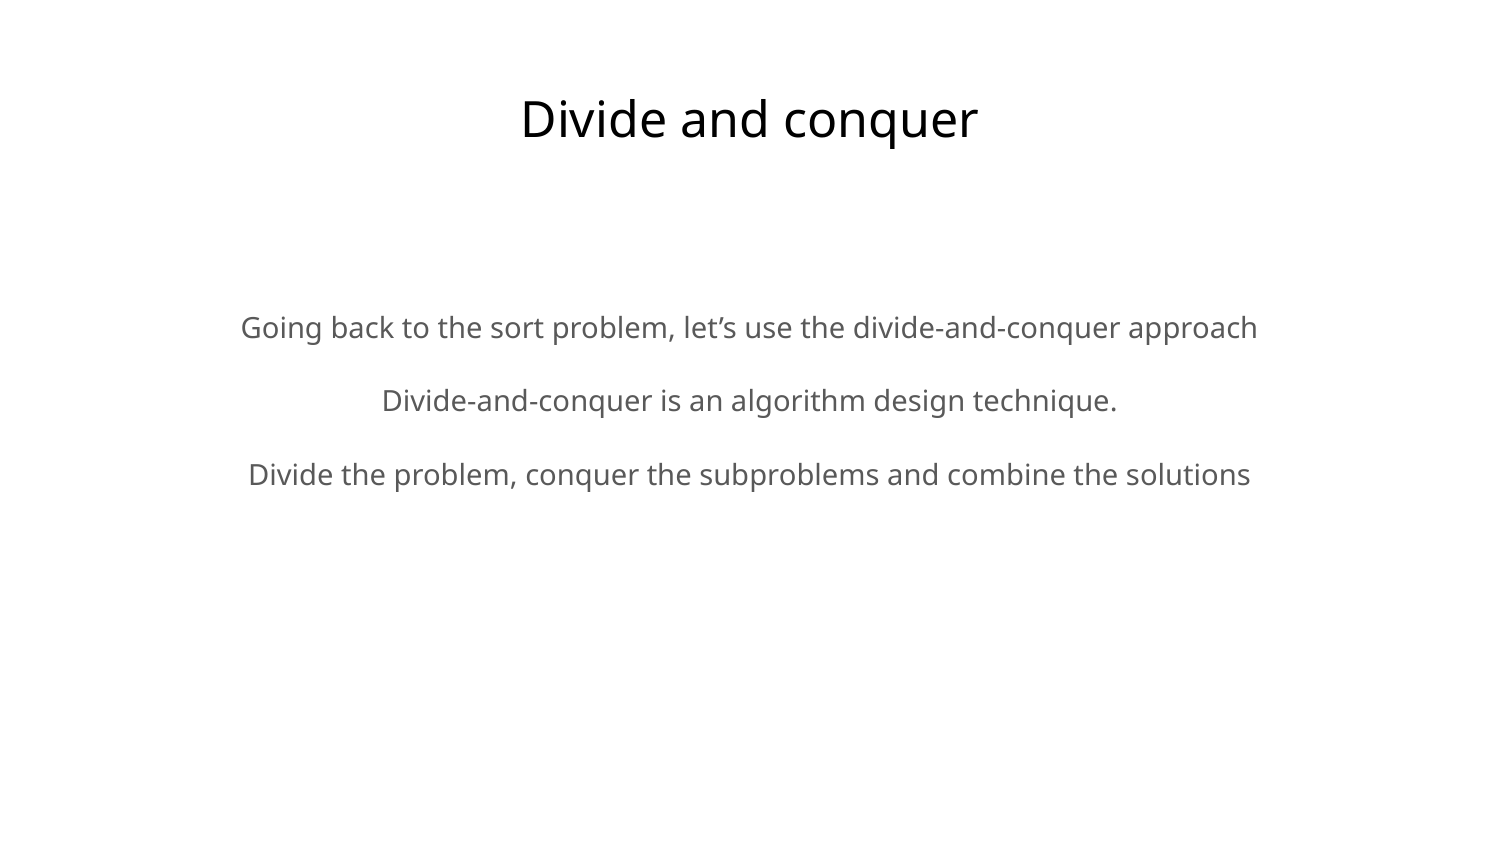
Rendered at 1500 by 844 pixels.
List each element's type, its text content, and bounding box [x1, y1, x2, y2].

list Going back to the sort problem, let’s use the divide-and-conquer approach Divide-and-conquer is an algorithm design technique. Divide the problem, conquer the subproblems and combine the solutions [51, 289, 1449, 568]
title Divide and conquer [51, 72, 1449, 167]
